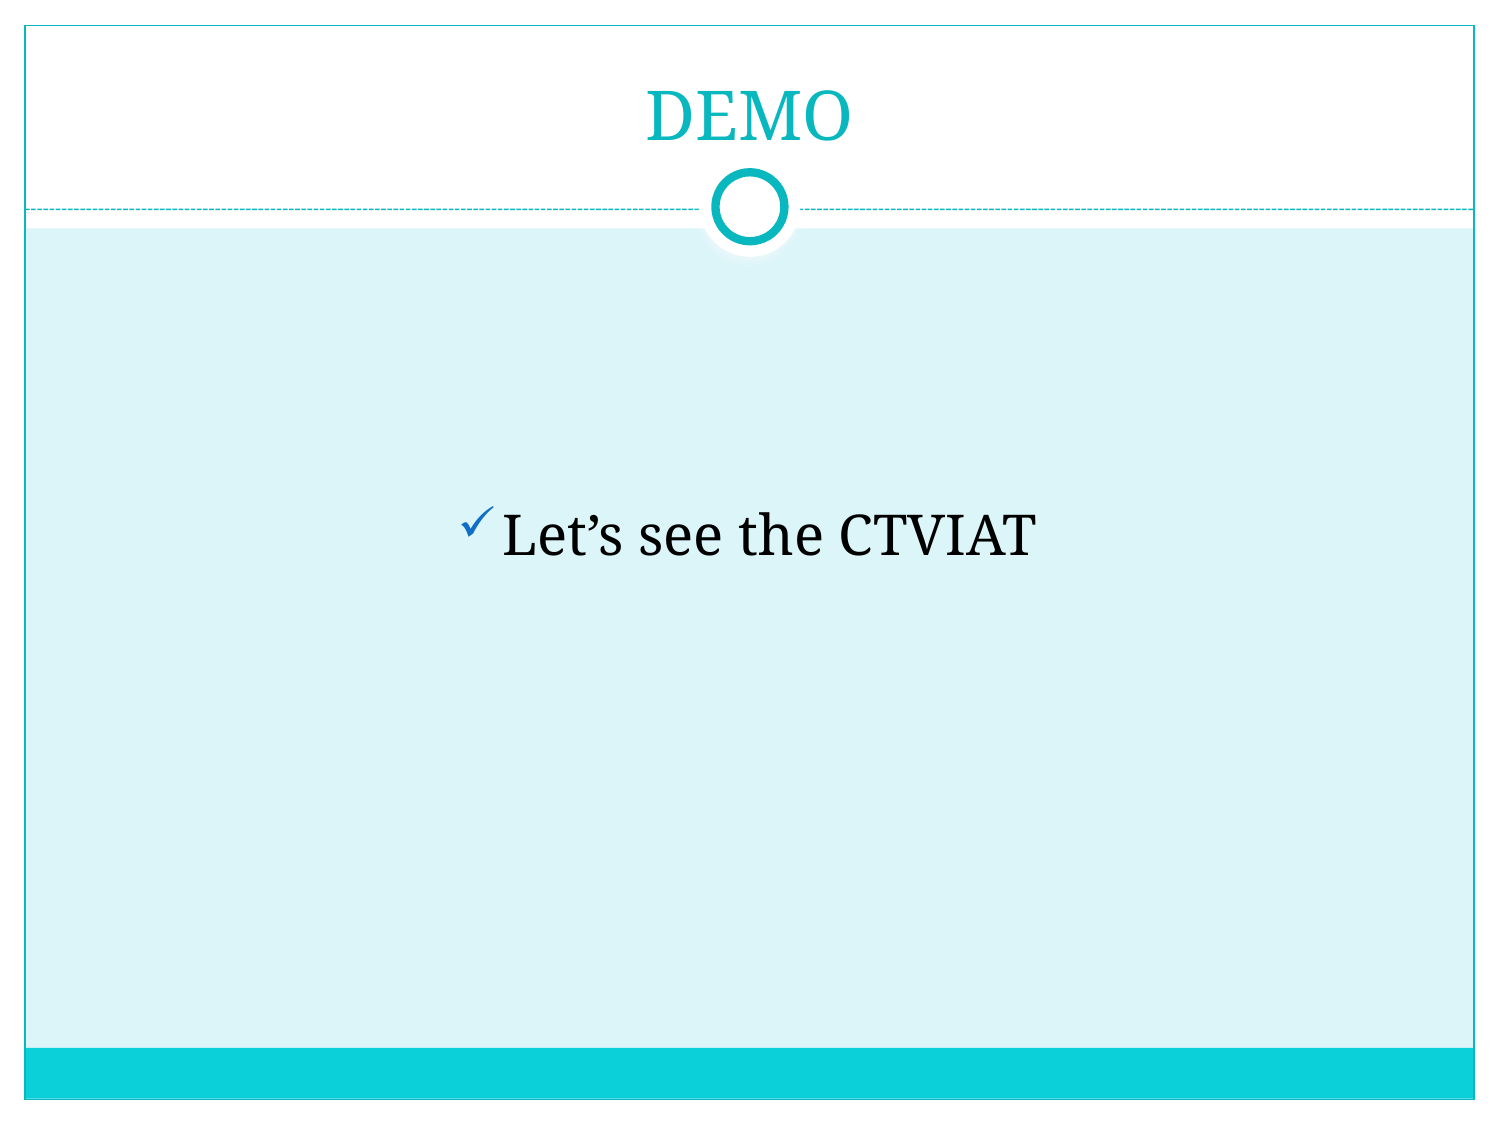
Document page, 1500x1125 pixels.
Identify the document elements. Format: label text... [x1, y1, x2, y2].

title DEMO [49, 37, 1450, 162]
list Let’s see the CTVIAT [442, 491, 1445, 1001]
